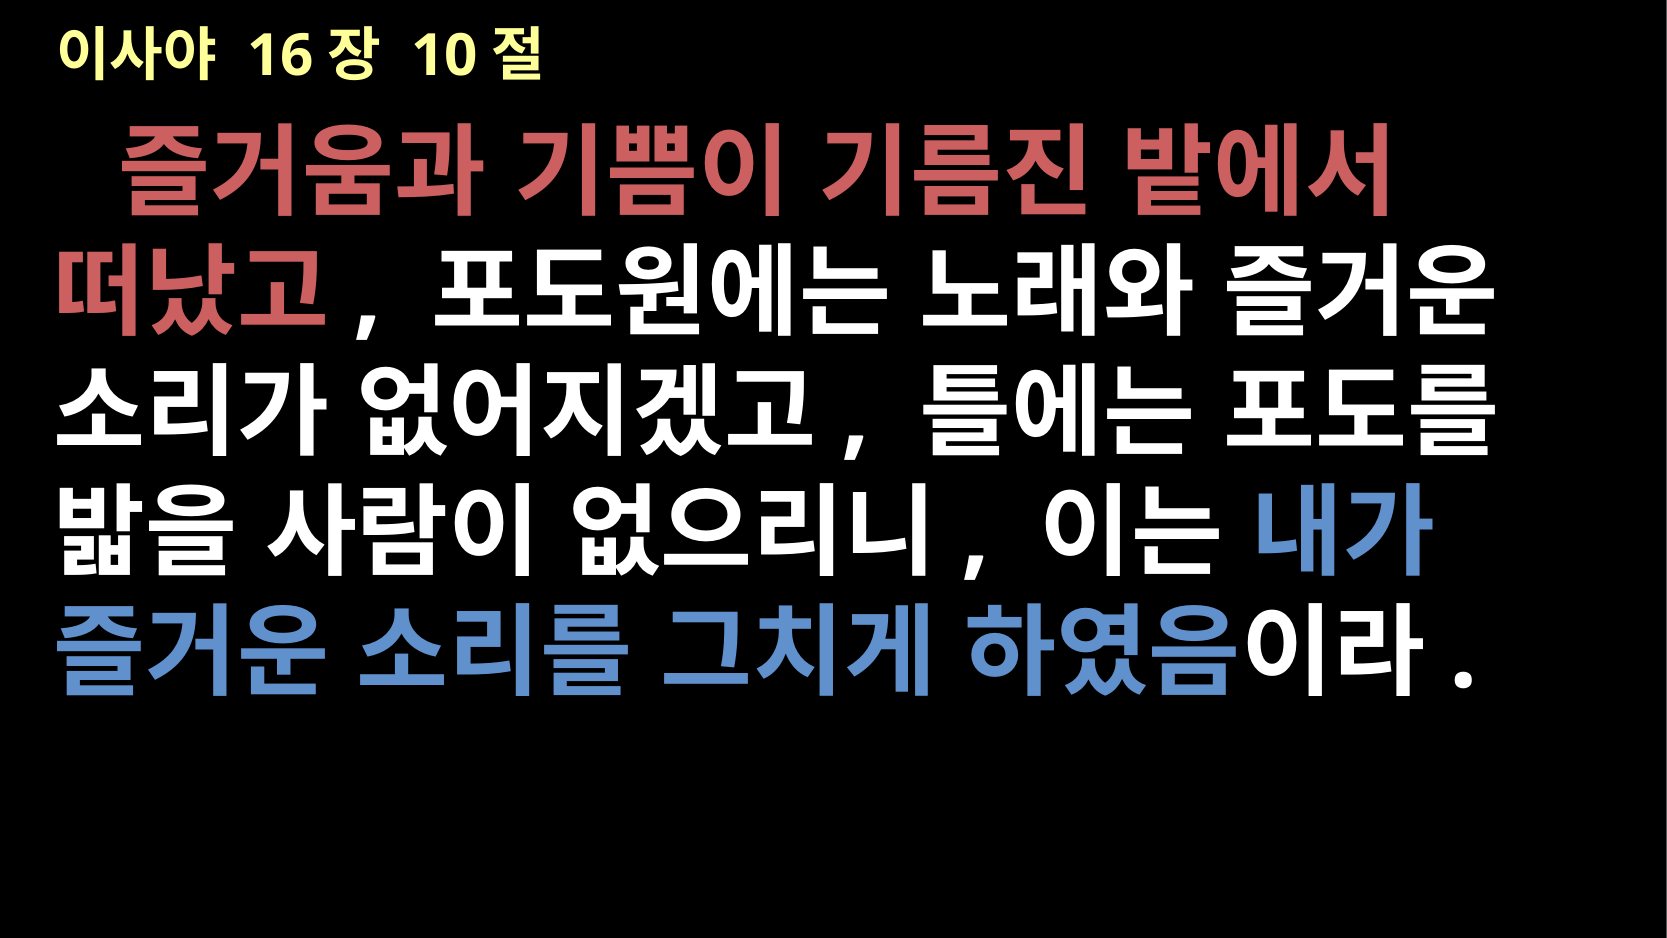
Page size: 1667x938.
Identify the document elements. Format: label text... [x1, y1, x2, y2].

title 이사야 16장 10절 [41, 11, 1223, 100]
list 즐거움과 기쁨이 기름진 밭에서 떠났고, 포도원에는 노래와 즐거운 소리가 없어지겠고, 틀에는 포도를 밟을 사람이 없으리니, 이는 내가 즐거운 소리를 그치게 하였음이라. [41, 100, 1636, 928]
